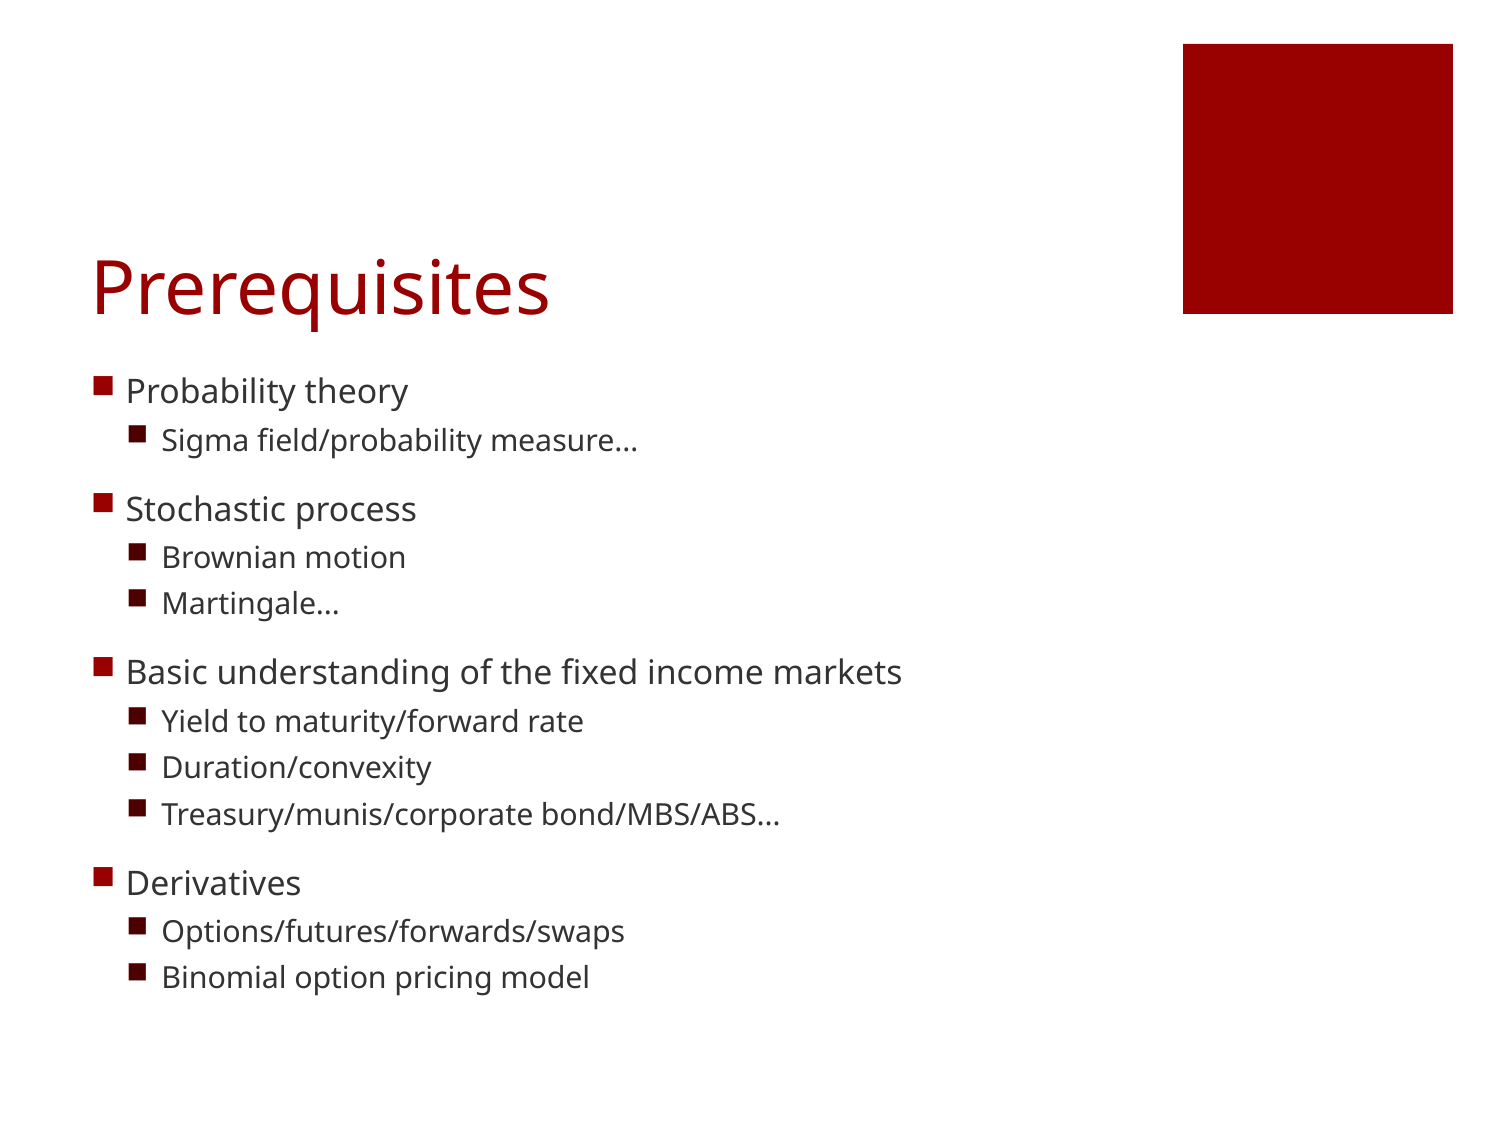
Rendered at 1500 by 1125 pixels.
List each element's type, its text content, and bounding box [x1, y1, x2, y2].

list Probability theory Sigma field/probability measure… Stochastic process Brownian motion Martingale… Basic understanding of the fixed income markets Yield to maturity/forward rate Duration/convexity Treasury/munis/corporate bond/MBS/ABS… Derivatives Options/futures/forwards/swaps Binomial option pricing model [75, 362, 1143, 1005]
title Prerequisites [75, 149, 1143, 338]
